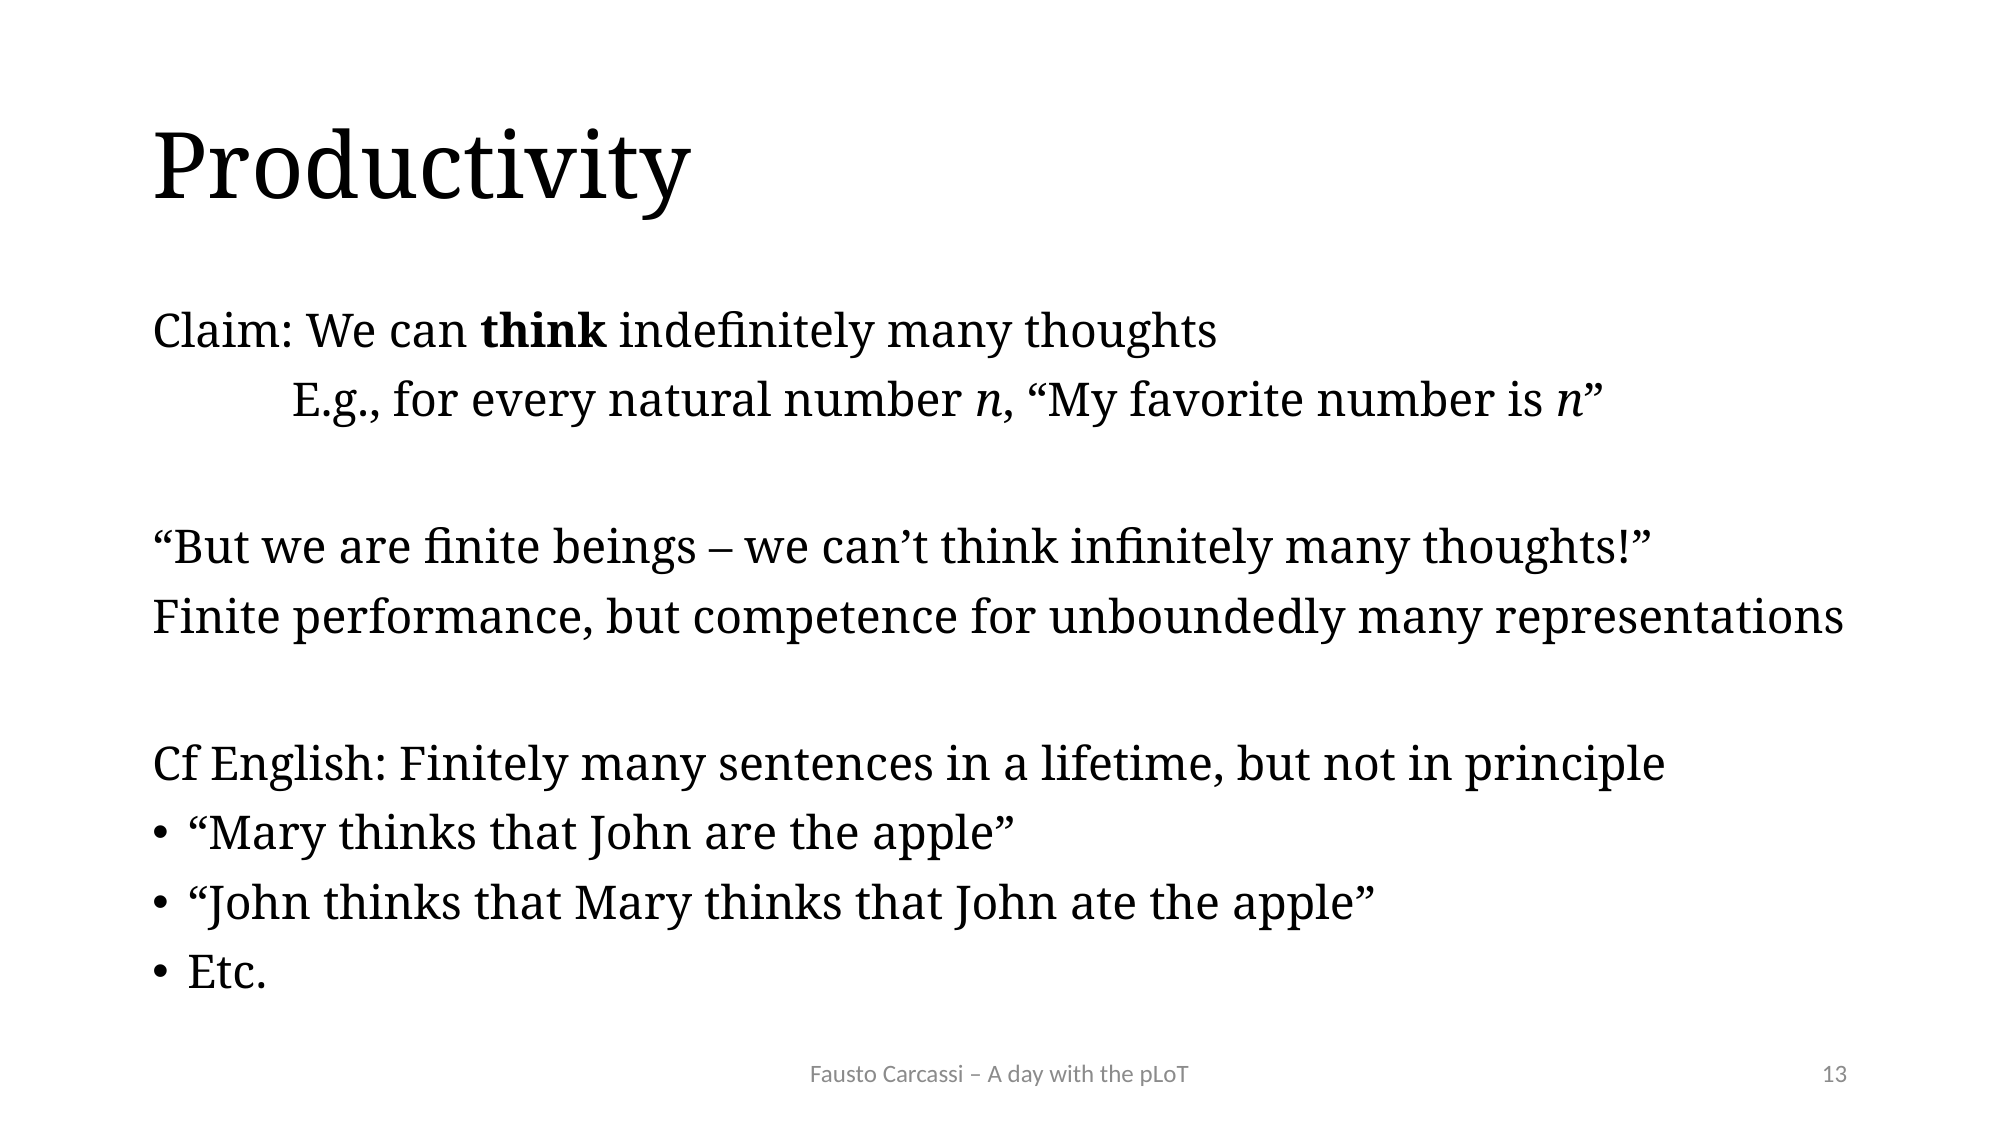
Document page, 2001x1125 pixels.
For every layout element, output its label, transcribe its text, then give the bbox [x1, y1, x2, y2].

footer Fausto Carcassi – A day with the pLoT [662, 1042, 1338, 1103]
slide_number 13 [1412, 1042, 1863, 1103]
list Claim: We can think indefinitely many thoughts E.g., for every natural number n, “My favorite number is n” “But we are finite beings – we can’t think infinitely many thoughts!” Finite performance, but competence for unboundedly many representations Cf English: Finitely many sentences in a lifetime, but not in principle “Mary thinks that John are the apple” “John thinks that Mary thinks that John ate the apple” Etc. [137, 299, 1885, 1014]
title Productivity [137, 59, 1863, 278]
